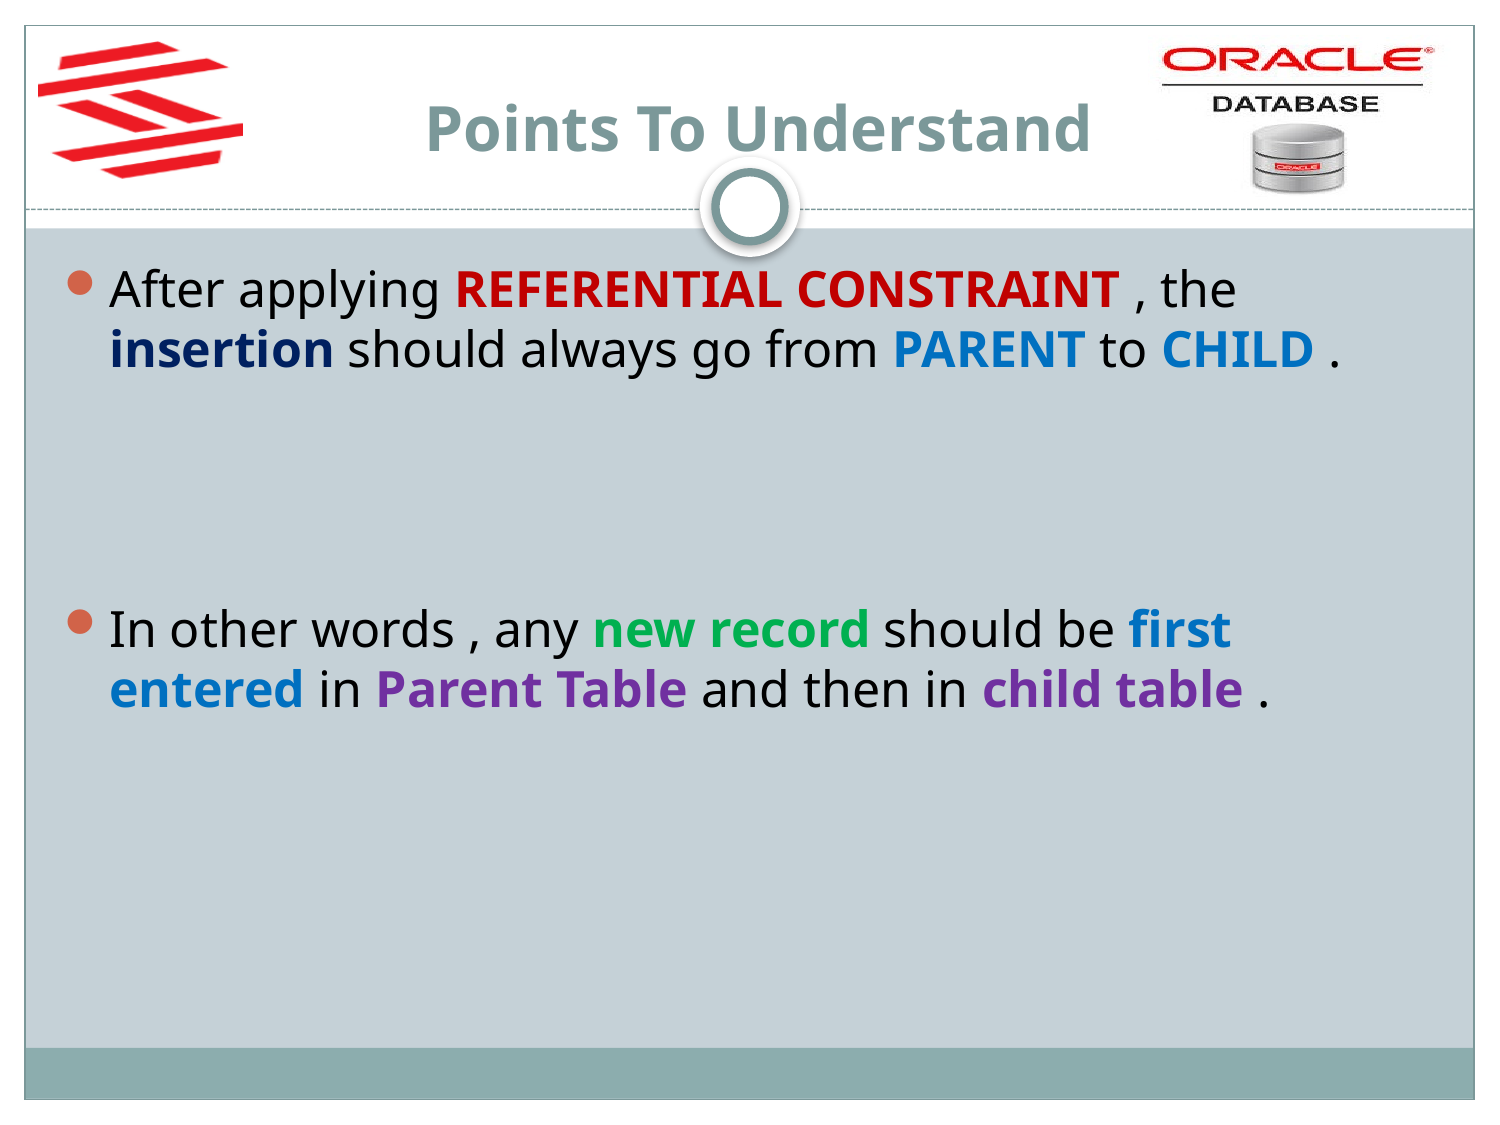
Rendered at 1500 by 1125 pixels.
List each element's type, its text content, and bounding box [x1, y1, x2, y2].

picture [37, 40, 243, 185]
picture [1148, 34, 1453, 200]
title Points To Understand [248, 46, 1141, 172]
list After applying REFERENTIAL CONSTRAINT , the insertion should always go from PARENT to CHILD . In other words , any new record should be first entered in Parent Table and then in child table . [49, 250, 1445, 1047]
